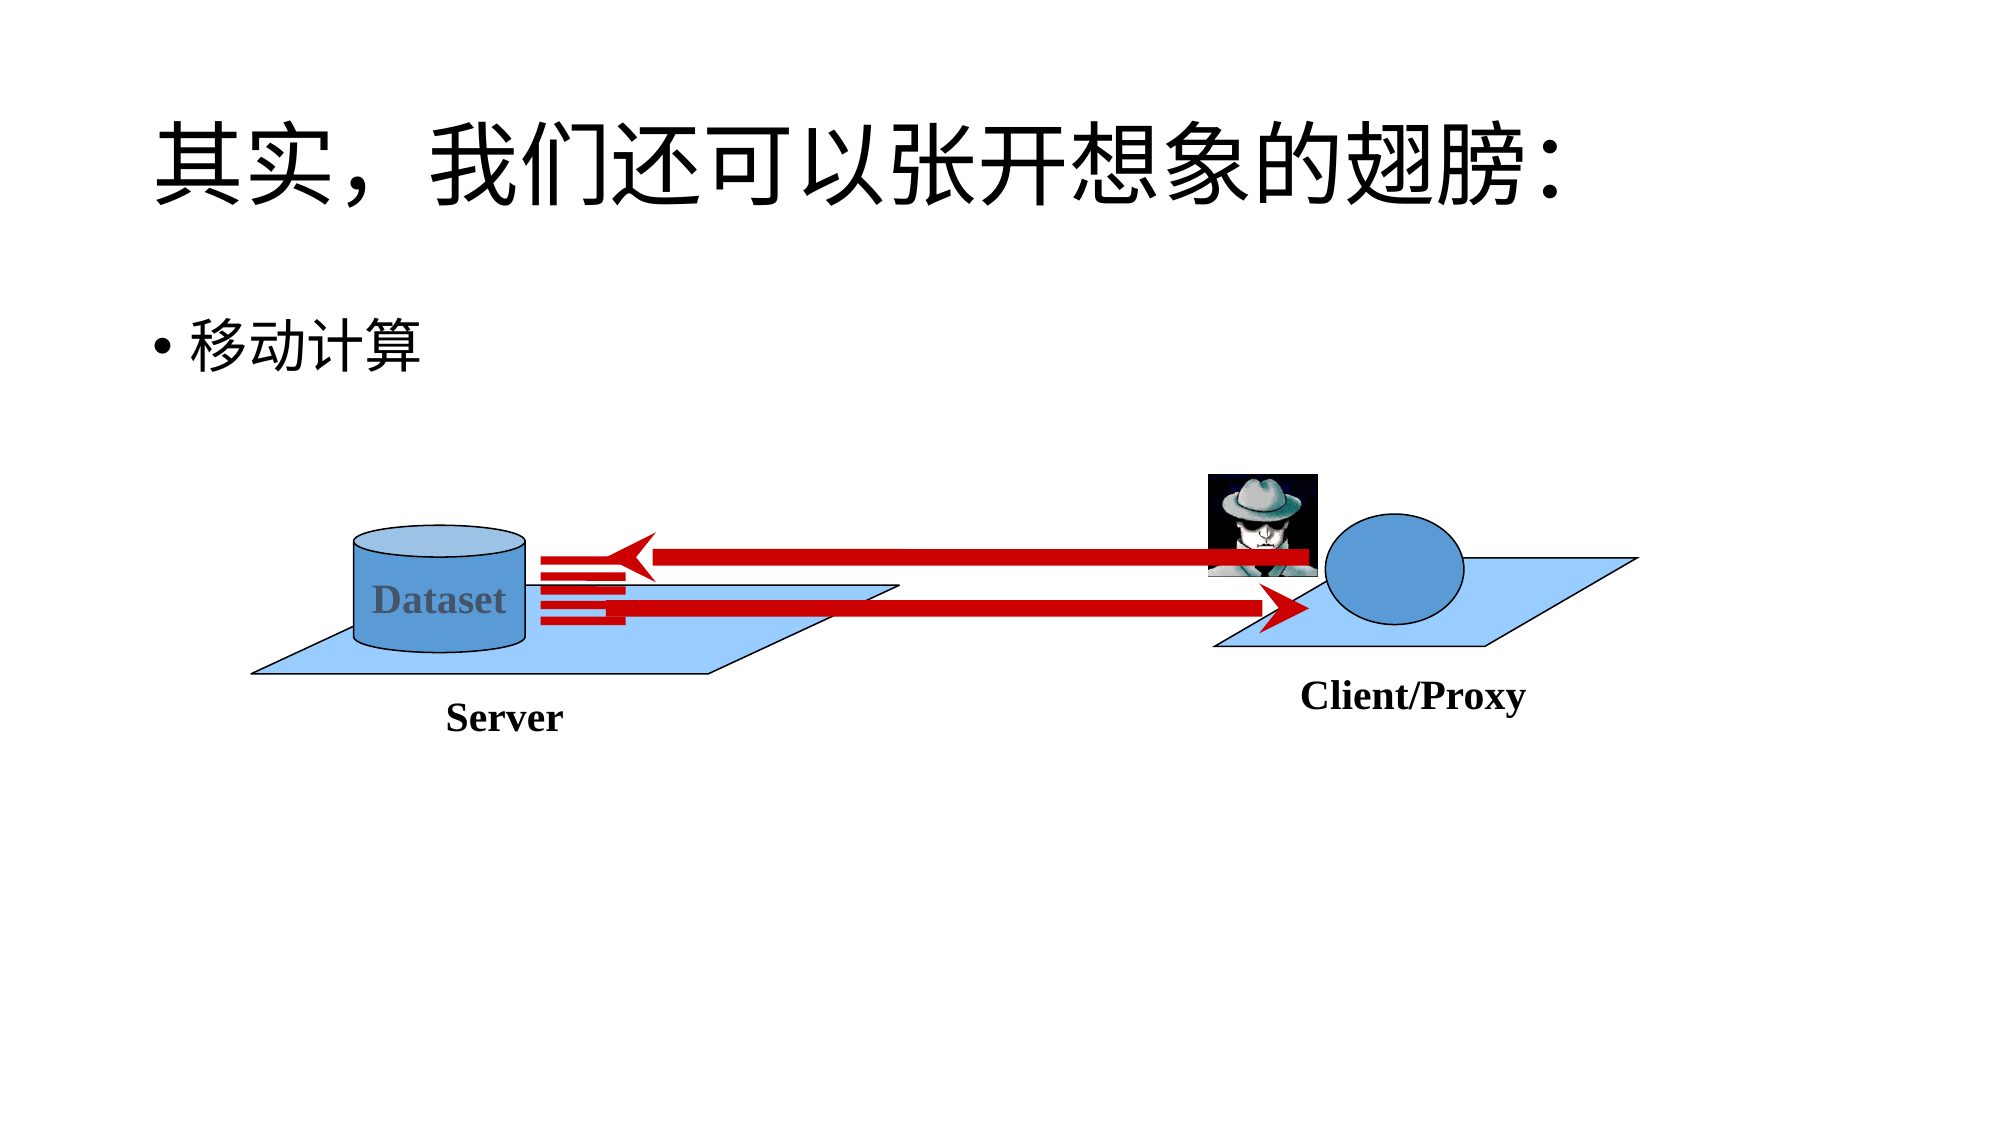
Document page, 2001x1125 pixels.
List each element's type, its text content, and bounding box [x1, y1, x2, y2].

list 移动计算 [137, 310, 1863, 1024]
title 其实，我们还可以张开想象的翅膀： [137, 59, 1863, 278]
picture [1208, 474, 1318, 577]
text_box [605, 557, 1309, 609]
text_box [540, 560, 626, 621]
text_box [250, 514, 1638, 748]
